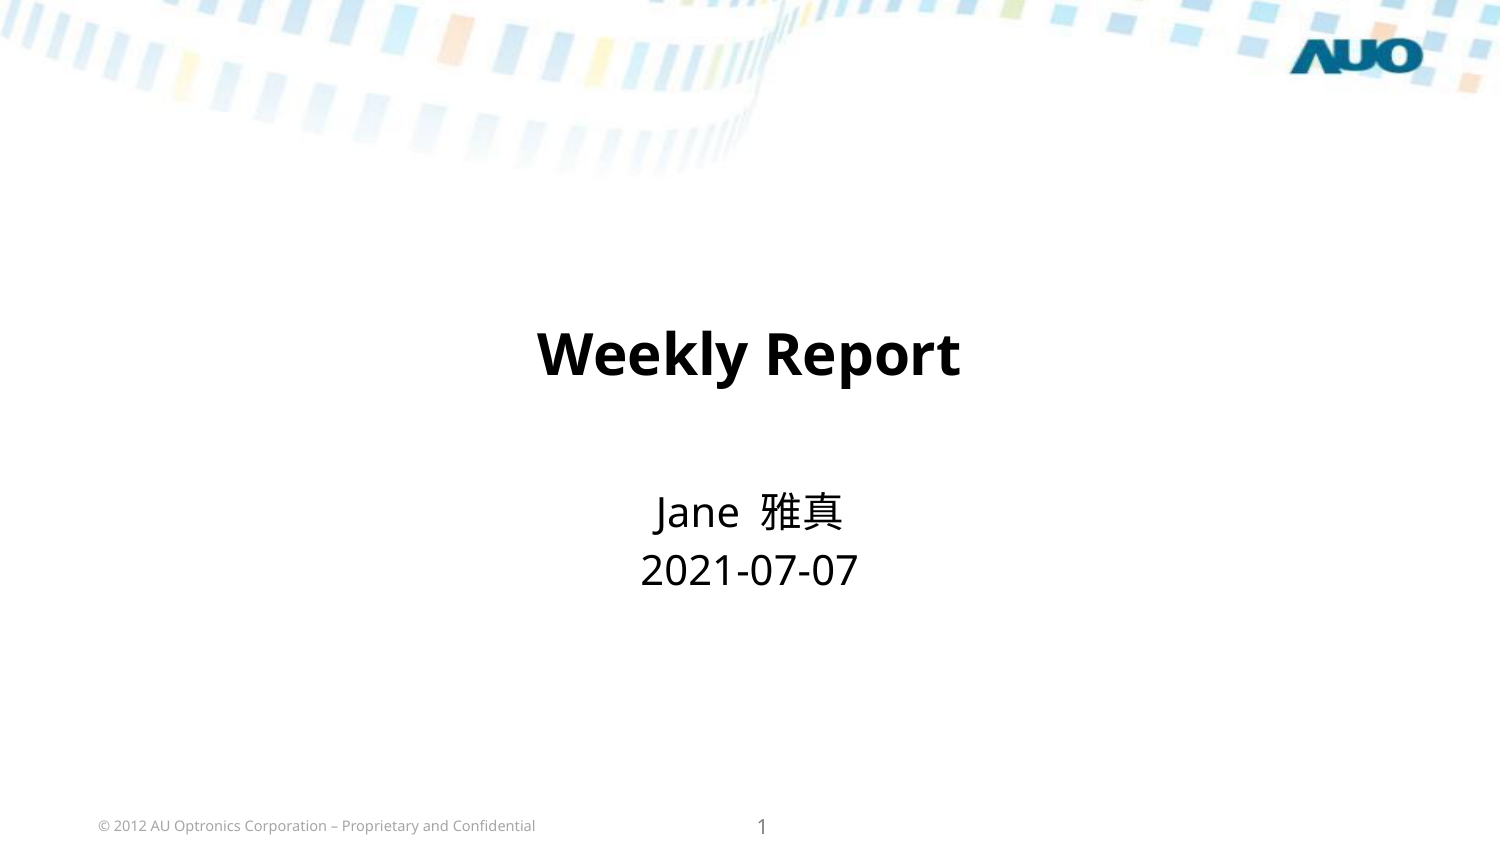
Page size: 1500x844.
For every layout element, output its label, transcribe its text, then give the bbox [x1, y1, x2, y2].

picture [0, 0, 1500, 209]
title Weekly Report [112, 261, 1388, 444]
subtitle Jane 雅真 2021-07-07 [224, 477, 1276, 694]
